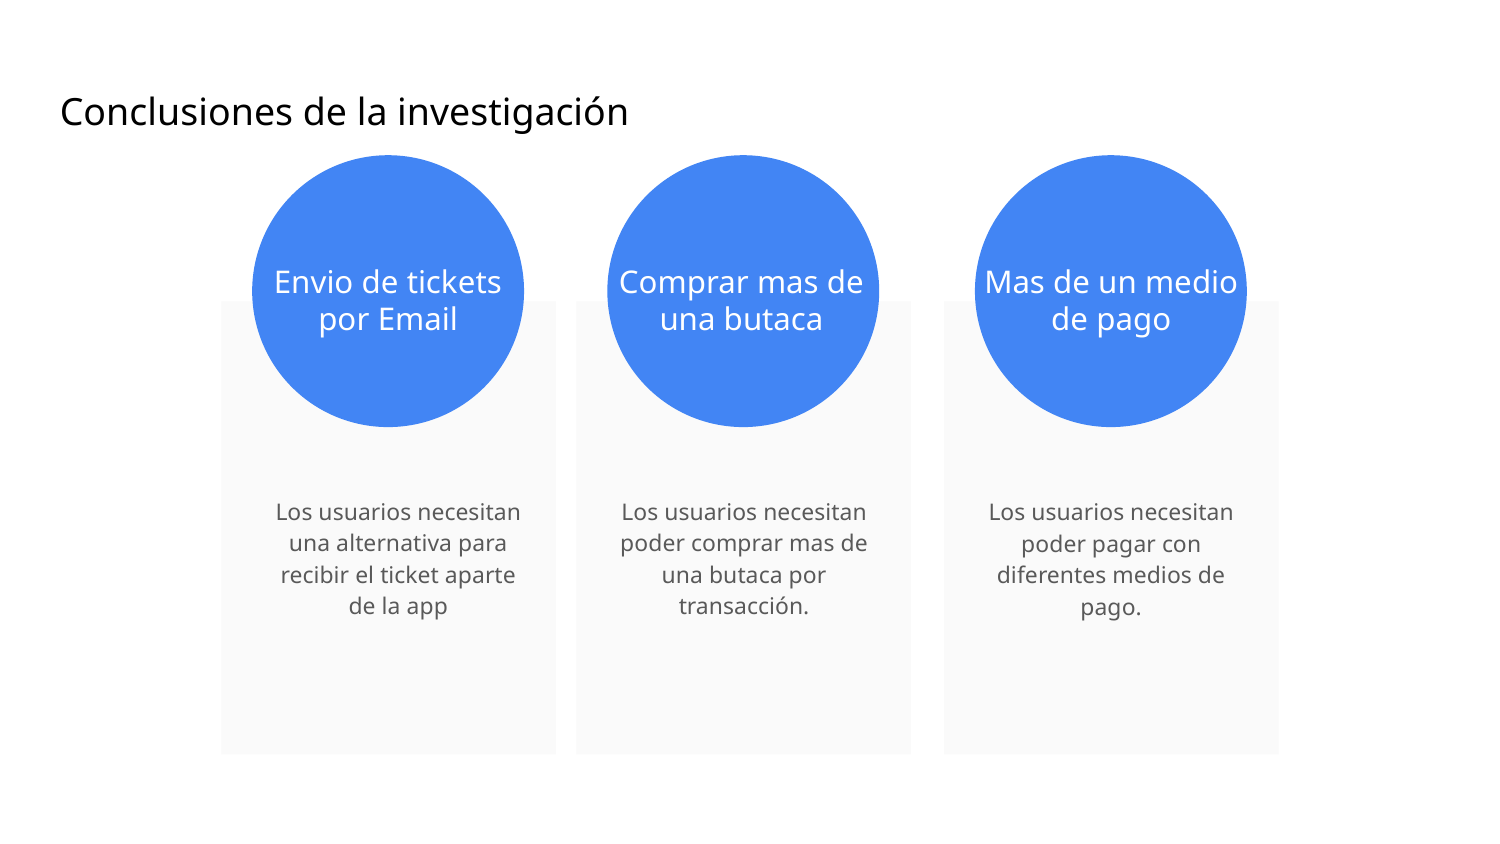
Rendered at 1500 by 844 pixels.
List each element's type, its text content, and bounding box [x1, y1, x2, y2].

text_box [944, 301, 1279, 755]
text_box [221, 301, 556, 755]
text_box Los usuarios necesitan poder comprar mas de una butaca por transacción. [598, 417, 891, 638]
text_box Conclusiones de la investigación [44, 66, 801, 146]
text_box Los usuarios necesitan poder pagar con diferentes medios de pago. [965, 417, 1258, 638]
text_box Mas de un medio de pago [965, 246, 1258, 336]
text_box Comprar mas de una butaca [595, 246, 888, 336]
text_box [576, 301, 911, 755]
text_box Los usuarios necesitan una alternativa para recibir el ticket aparte de la app [252, 417, 545, 638]
text_box [614, 336, 872, 417]
text_box Envio de tickets por Email [242, 246, 535, 336]
text_box [259, 155, 517, 246]
text_box [259, 336, 517, 417]
text_box [982, 155, 1240, 246]
text_box [982, 336, 1240, 417]
text_box [615, 155, 872, 246]
